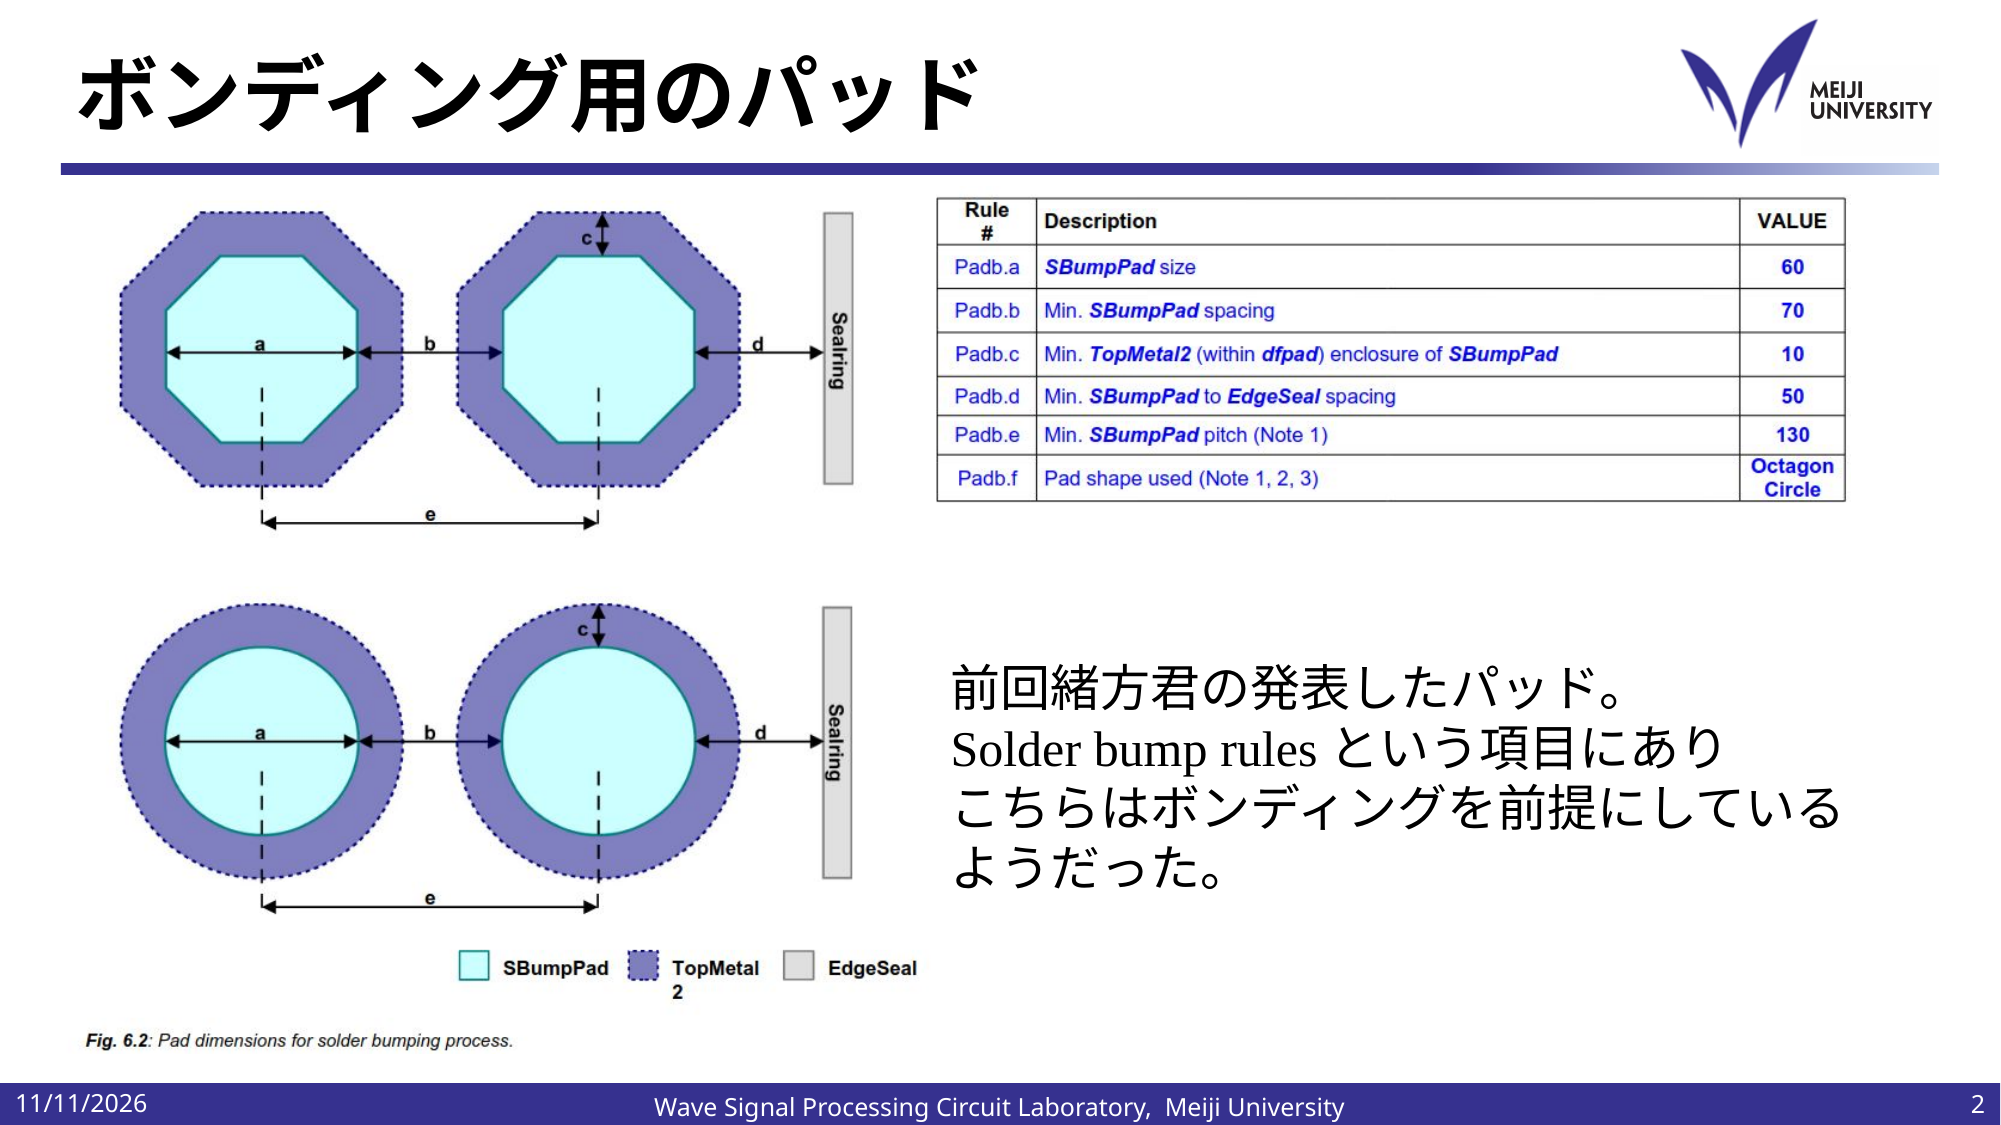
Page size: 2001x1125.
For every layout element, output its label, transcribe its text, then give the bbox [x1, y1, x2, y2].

slide_number 2 [1550, 1075, 2000, 1125]
picture [1675, 16, 1939, 156]
footer Wave Signal Processing Circuit Laboratory, Meiji University [588, 1078, 1412, 1125]
title ボンディング用のパッド [60, 34, 1786, 164]
picture [60, 178, 1851, 1054]
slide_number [0, 1074, 450, 1125]
text_box 前回緒方君の発表したパッド。 Solder bump rulesという項目にあり こちらはボンディングを前提にしている ようだった。 [936, 649, 1940, 905]
